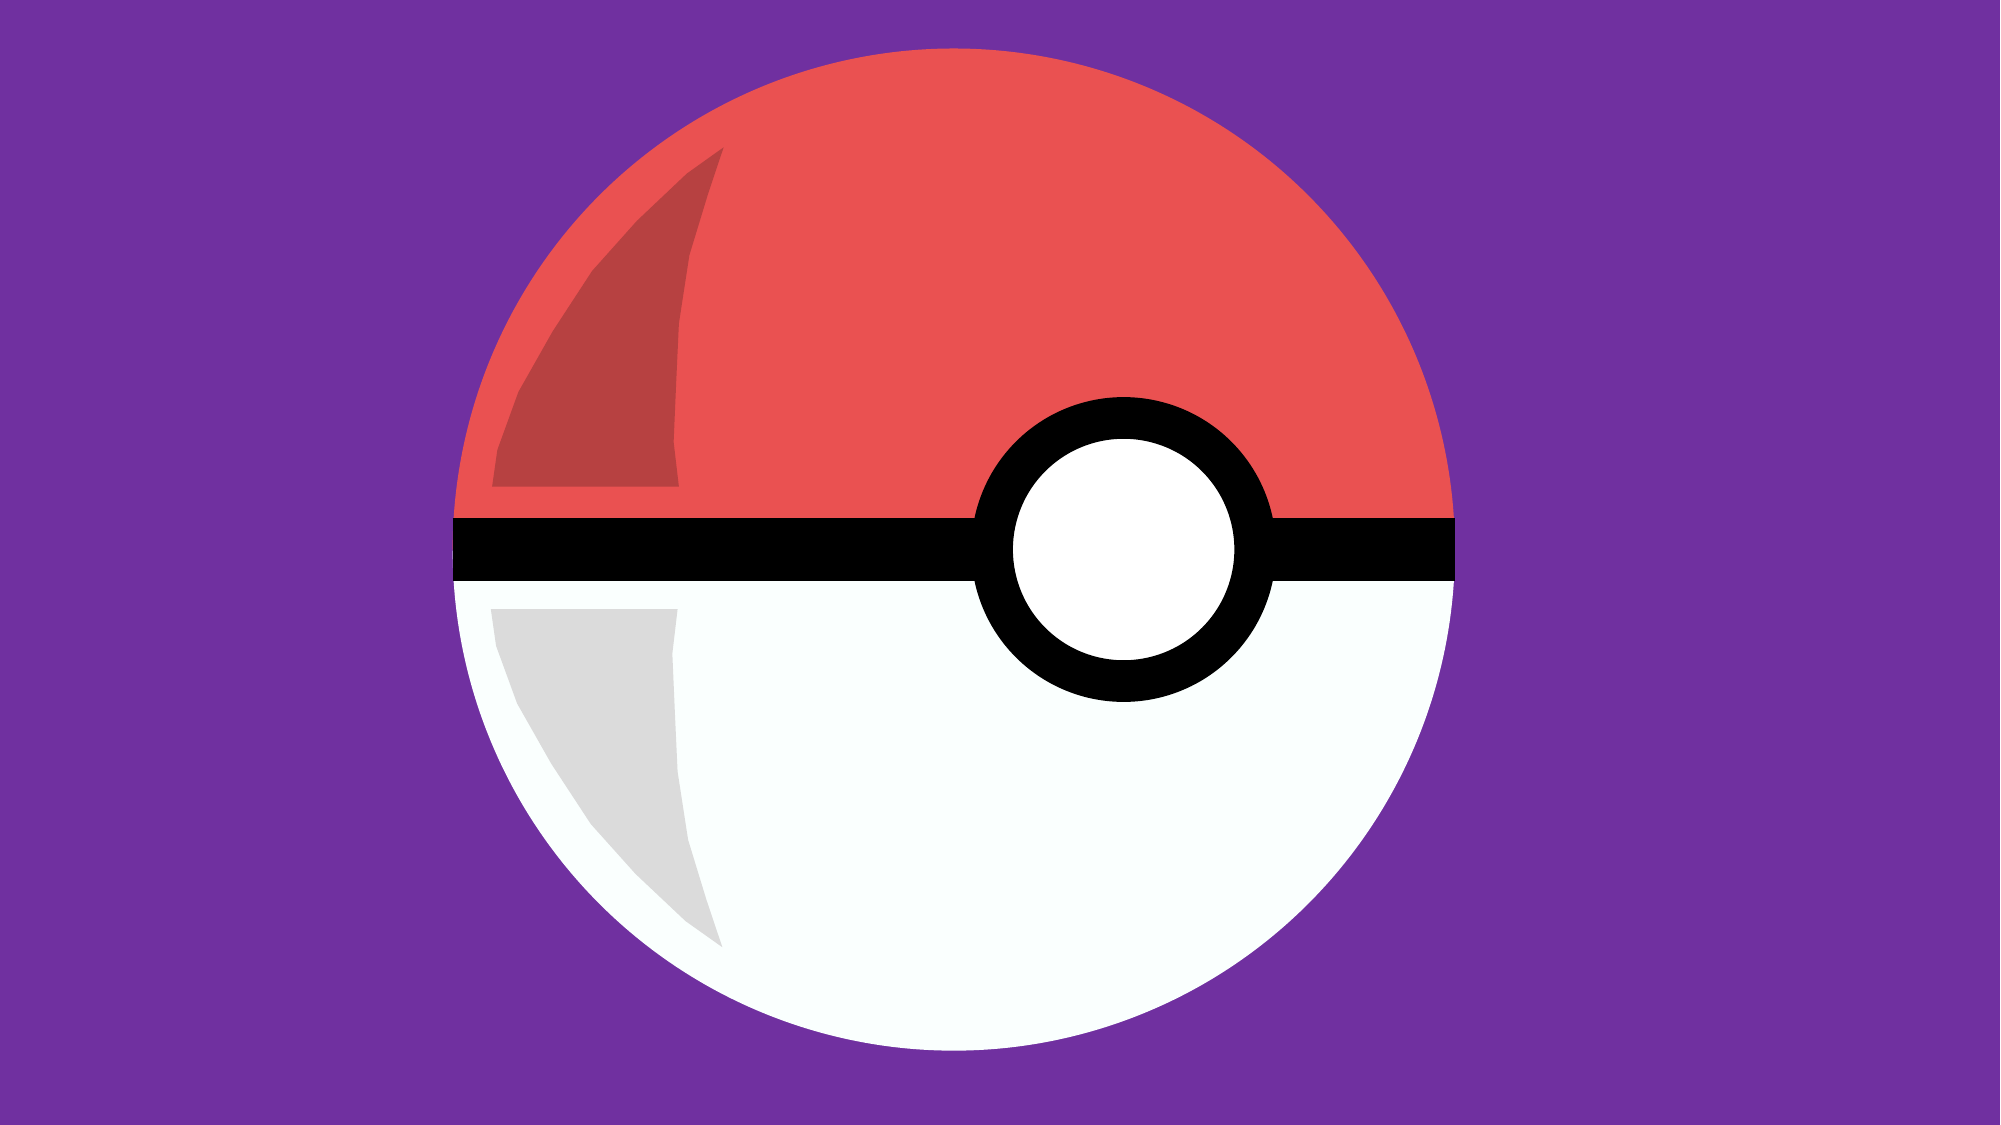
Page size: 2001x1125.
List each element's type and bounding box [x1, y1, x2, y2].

text_box [452, 47, 1455, 518]
text_box [451, 551, 1455, 1052]
text_box [991, 550, 1257, 683]
text_box [489, 608, 725, 950]
text_box [991, 416, 1257, 549]
text_box [490, 144, 726, 488]
